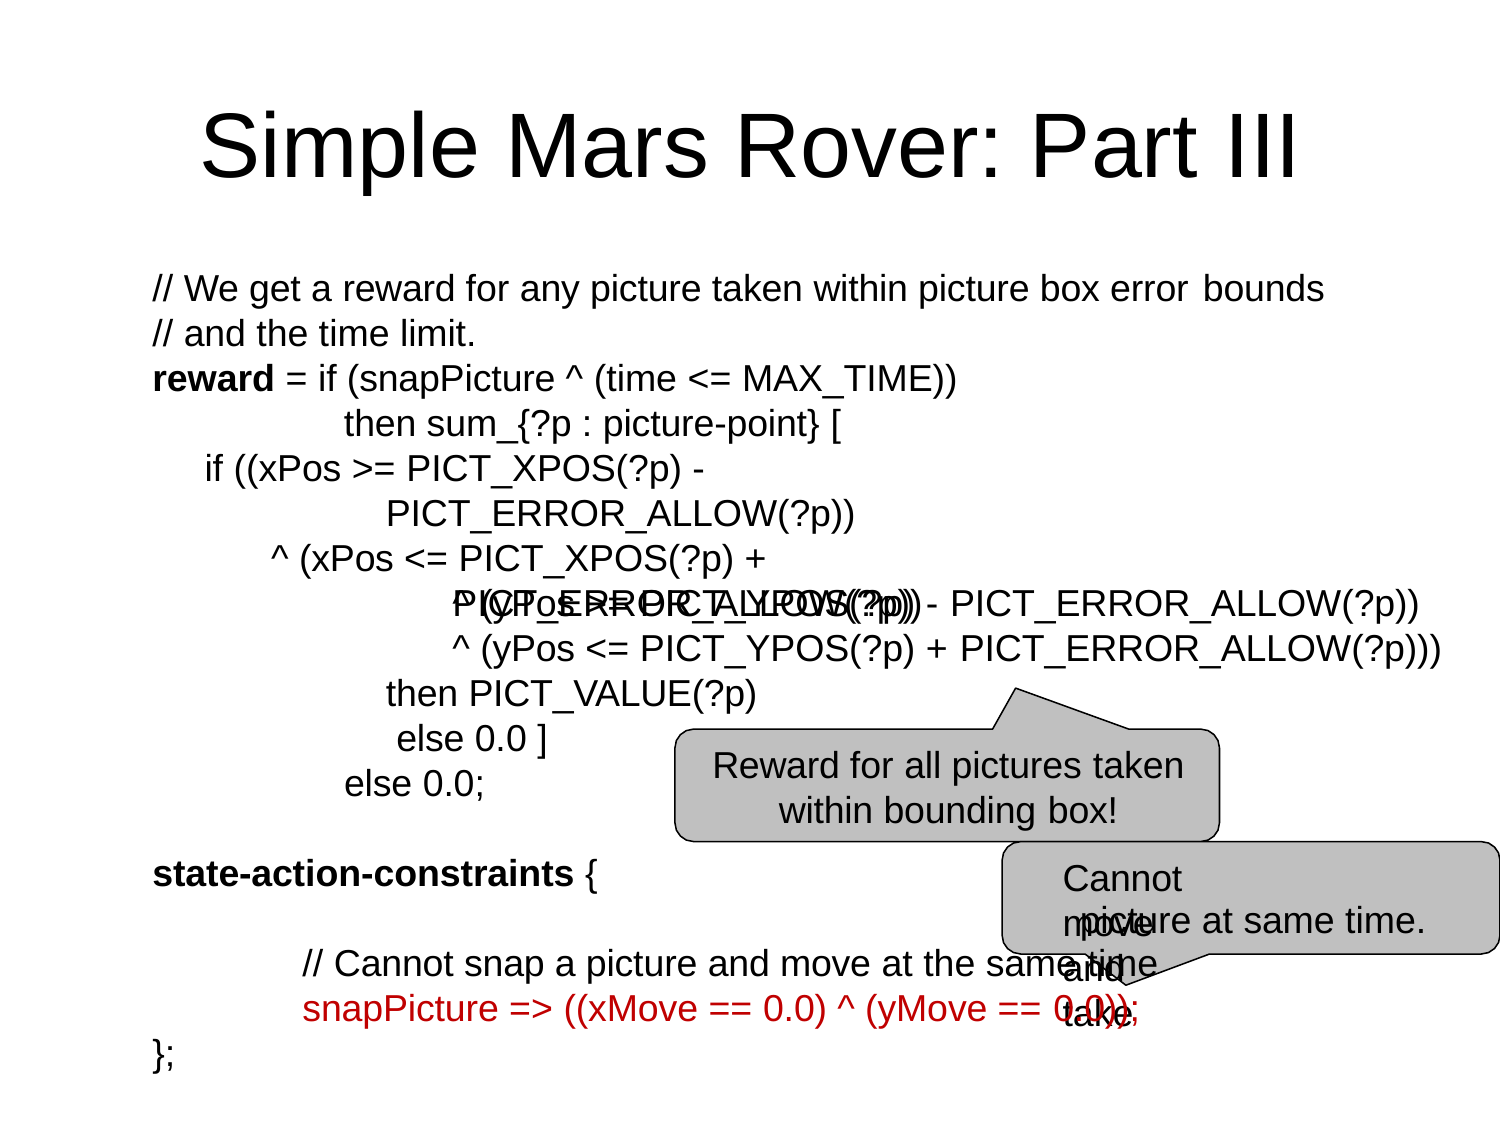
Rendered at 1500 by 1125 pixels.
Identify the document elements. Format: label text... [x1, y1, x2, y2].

text_box picture at same time. // Cannot snap a picture and move at the same time snapPicture => ((xMove == 0.0) ^ (yMove == 0.0)); }; [150, 896, 1428, 1075]
title Simple Mars Rover: Part III [197, 84, 1303, 261]
text_box state-action-constraints { [150, 847, 603, 895]
text_box Reward for all pictures taken within bounding box! Cannot move and take [707, 739, 1442, 1034]
text_box else 0.0; [342, 757, 488, 805]
text_box [1442, 841, 1500, 955]
text_box // We get a reward for any picture taken within picture box error bounds // and the time limit. reward = if (snapPicture ^ (time <= MAX_TIME)) then sum_{?p : picture-point} [ if ((xPos >= PICT_XPOS(?p) - PICT_ERROR_ALLOW(?p)) ^ (xPos <= PICT_XPOS(?p) + PICT_ERROR_ALLOW(?p)) [150, 261, 1446, 624]
text_box [674, 688, 1217, 842]
text_box ^ (yPos >= PICT_YPOS(?p) - PICT_ERROR_ALLOW(?p)) ^ (yPos <= PICT_YPOS(?p) + PICT_ERROR_ALLOW(?p))) then PICT_VALUE(?p) else 0.0 ] [383, 577, 1448, 760]
